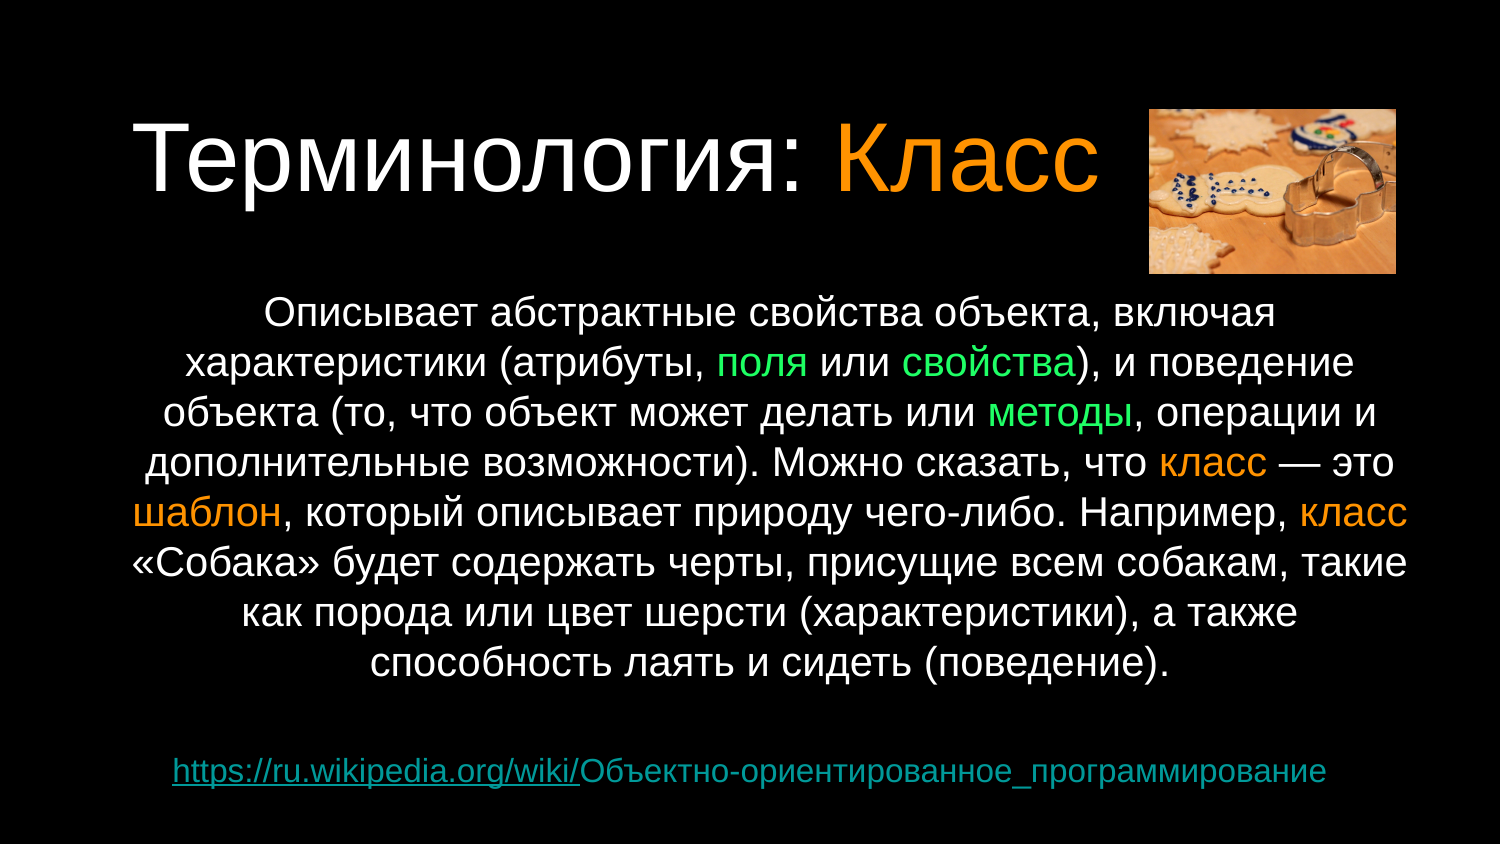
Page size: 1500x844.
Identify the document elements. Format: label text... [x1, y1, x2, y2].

title Терминология: Класс [106, 70, 1126, 235]
text_box Описывает абстрактные свойства объекта, включая характеристики (атрибуты, поля или свойства), и поведение объекта (то, что объект может делать или методы, операции и дополнительные возможности). Можно сказать, что класс — это шаблон, который описывает природу чего-либо. Например, класс «Собака» будет содержать черты, присущие всем собакам, такие как порода или цвет шерсти (характеристики), а также способность лаять и сидеть (поведение). [119, 273, 1421, 696]
text_box https://ru.wikipedia.org/wiki/Объектно-ориентированное_программирование [104, 740, 1396, 798]
picture [1149, 109, 1397, 274]
